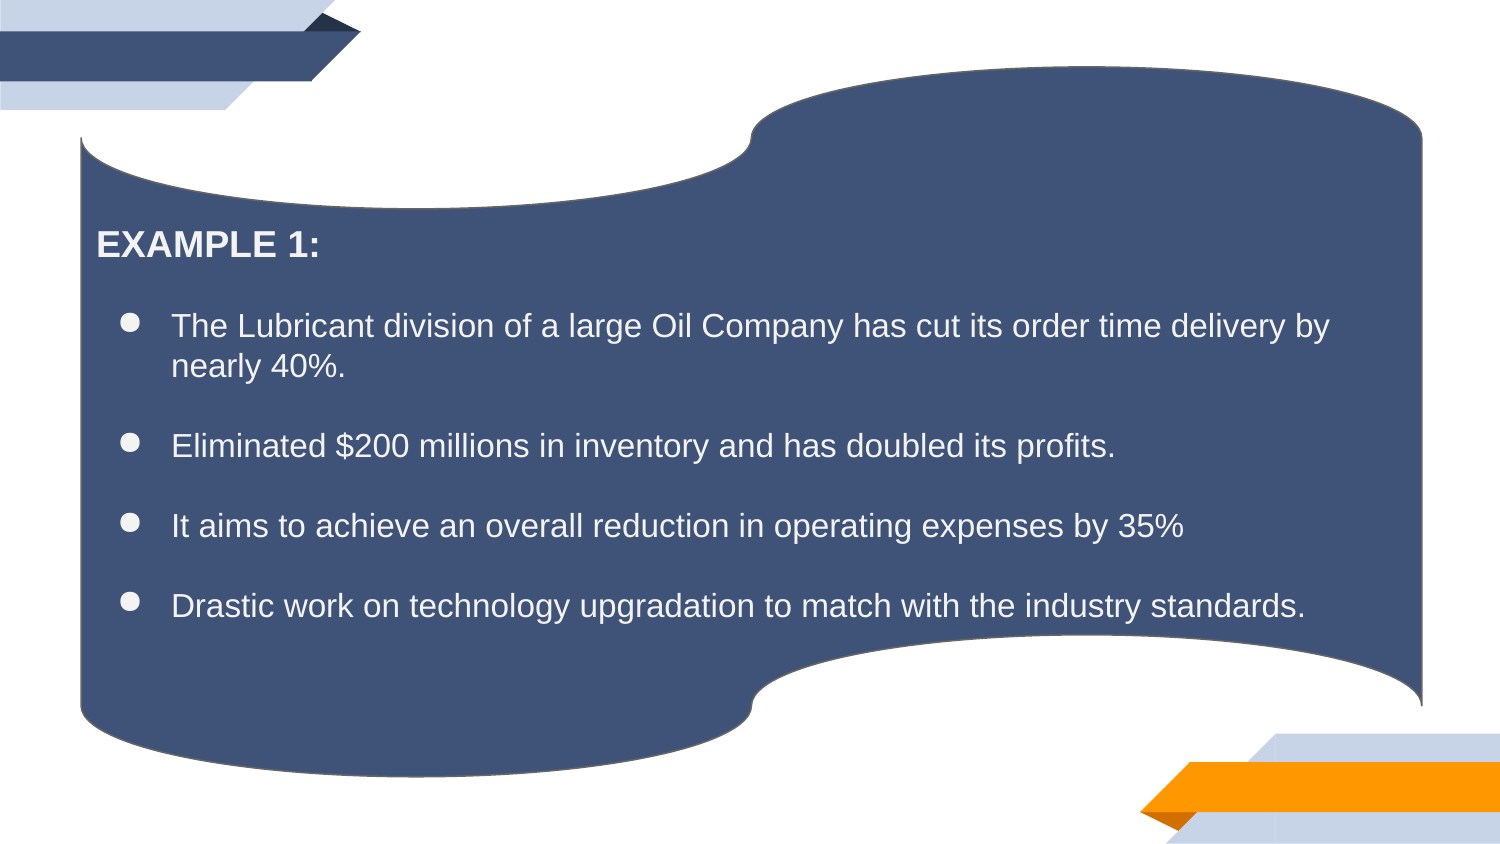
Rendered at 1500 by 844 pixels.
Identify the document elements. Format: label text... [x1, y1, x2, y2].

text_box EXAMPLE 1: The Lubricant division of a large Oil Company has cut its order time delivery by nearly 40%. Eliminated $200 millions in inventory and has doubled its profits. It aims to achieve an overall reduction in operating expenses by 35% Drastic work on technology upgradation to match with the industry standards. [81, 66, 1422, 777]
